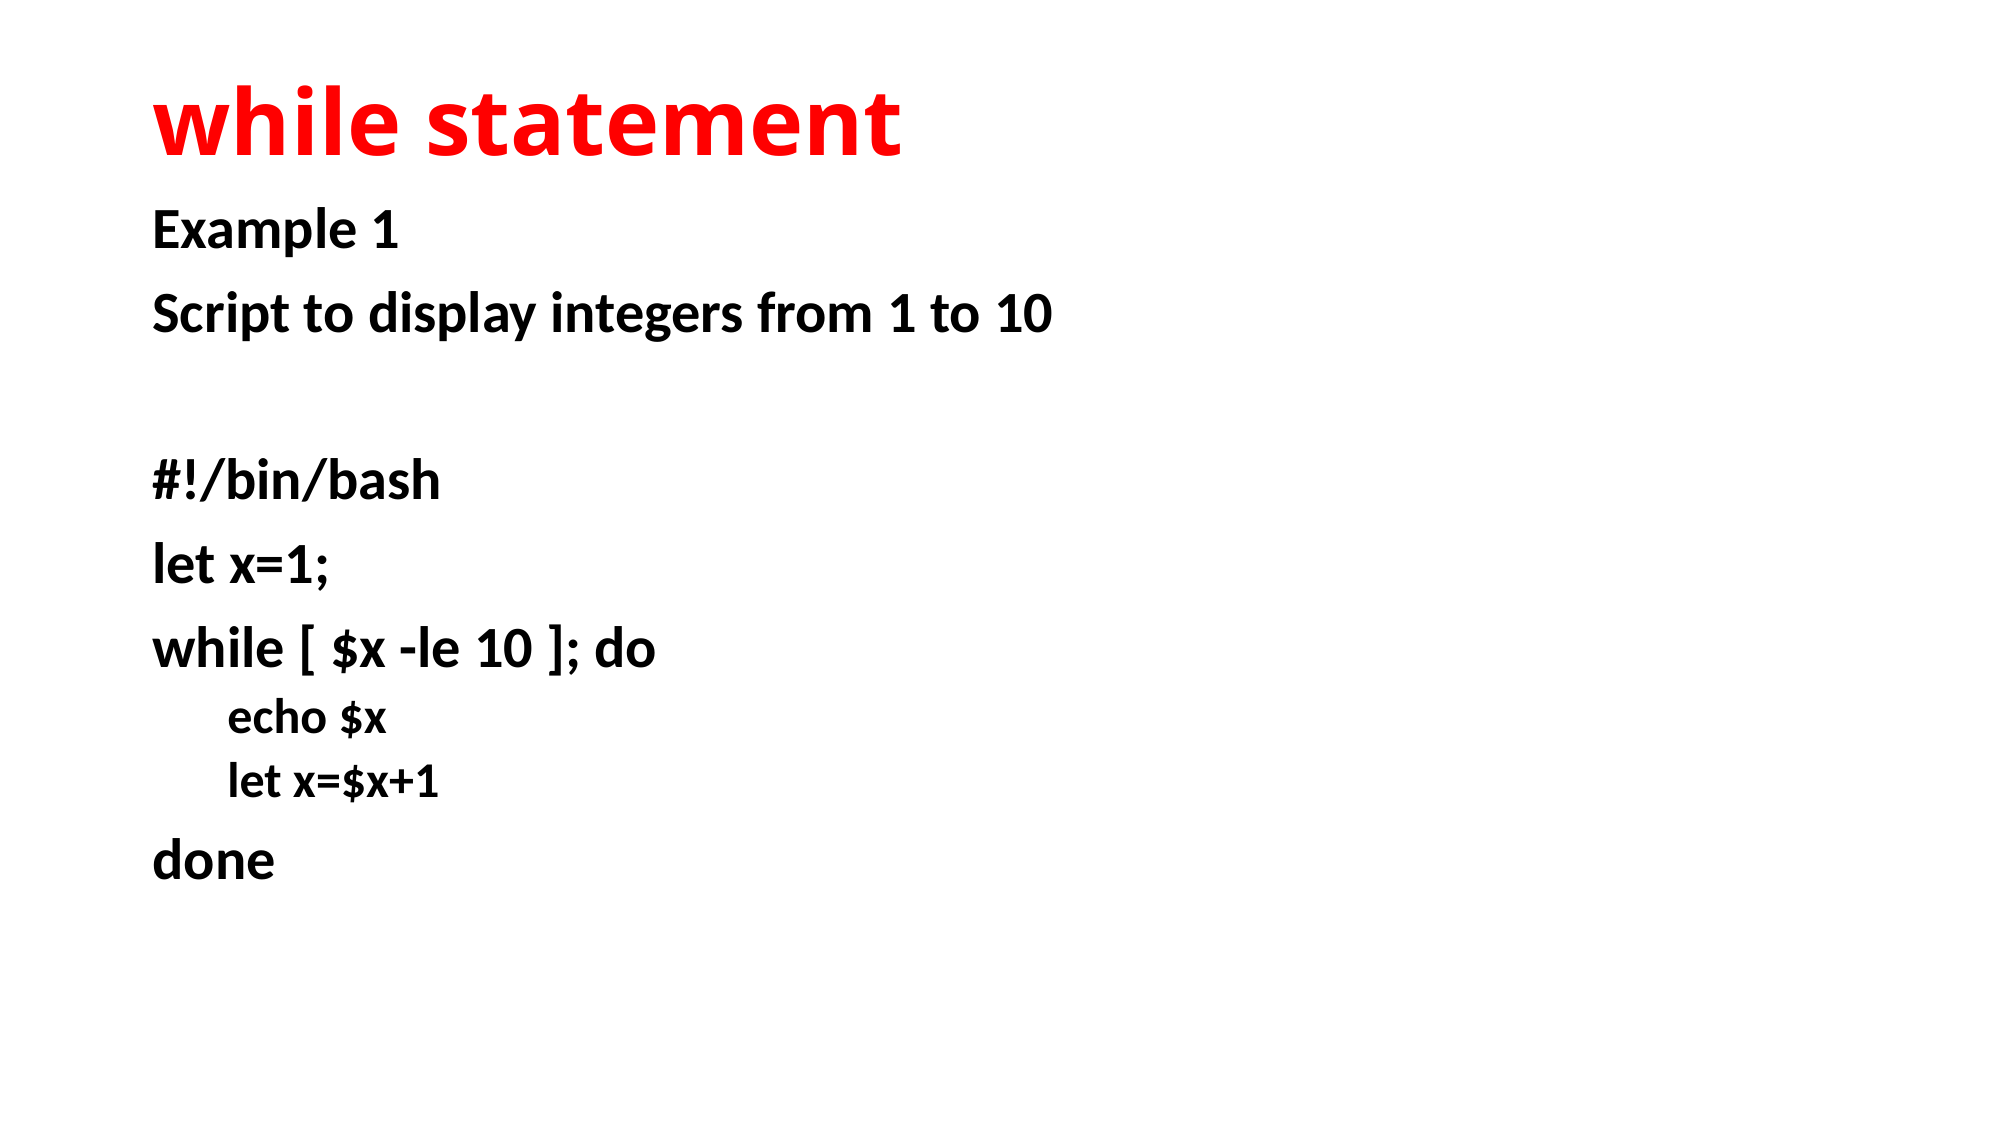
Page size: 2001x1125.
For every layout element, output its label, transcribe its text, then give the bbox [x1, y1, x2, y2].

list Example 1 Script to display integers from 1 to 10 #!/bin/bash let x=1; while [ $x -le 10 ]; do echo $x let x=$x+1 done [137, 190, 1863, 1014]
title while statement [137, 59, 1863, 190]
